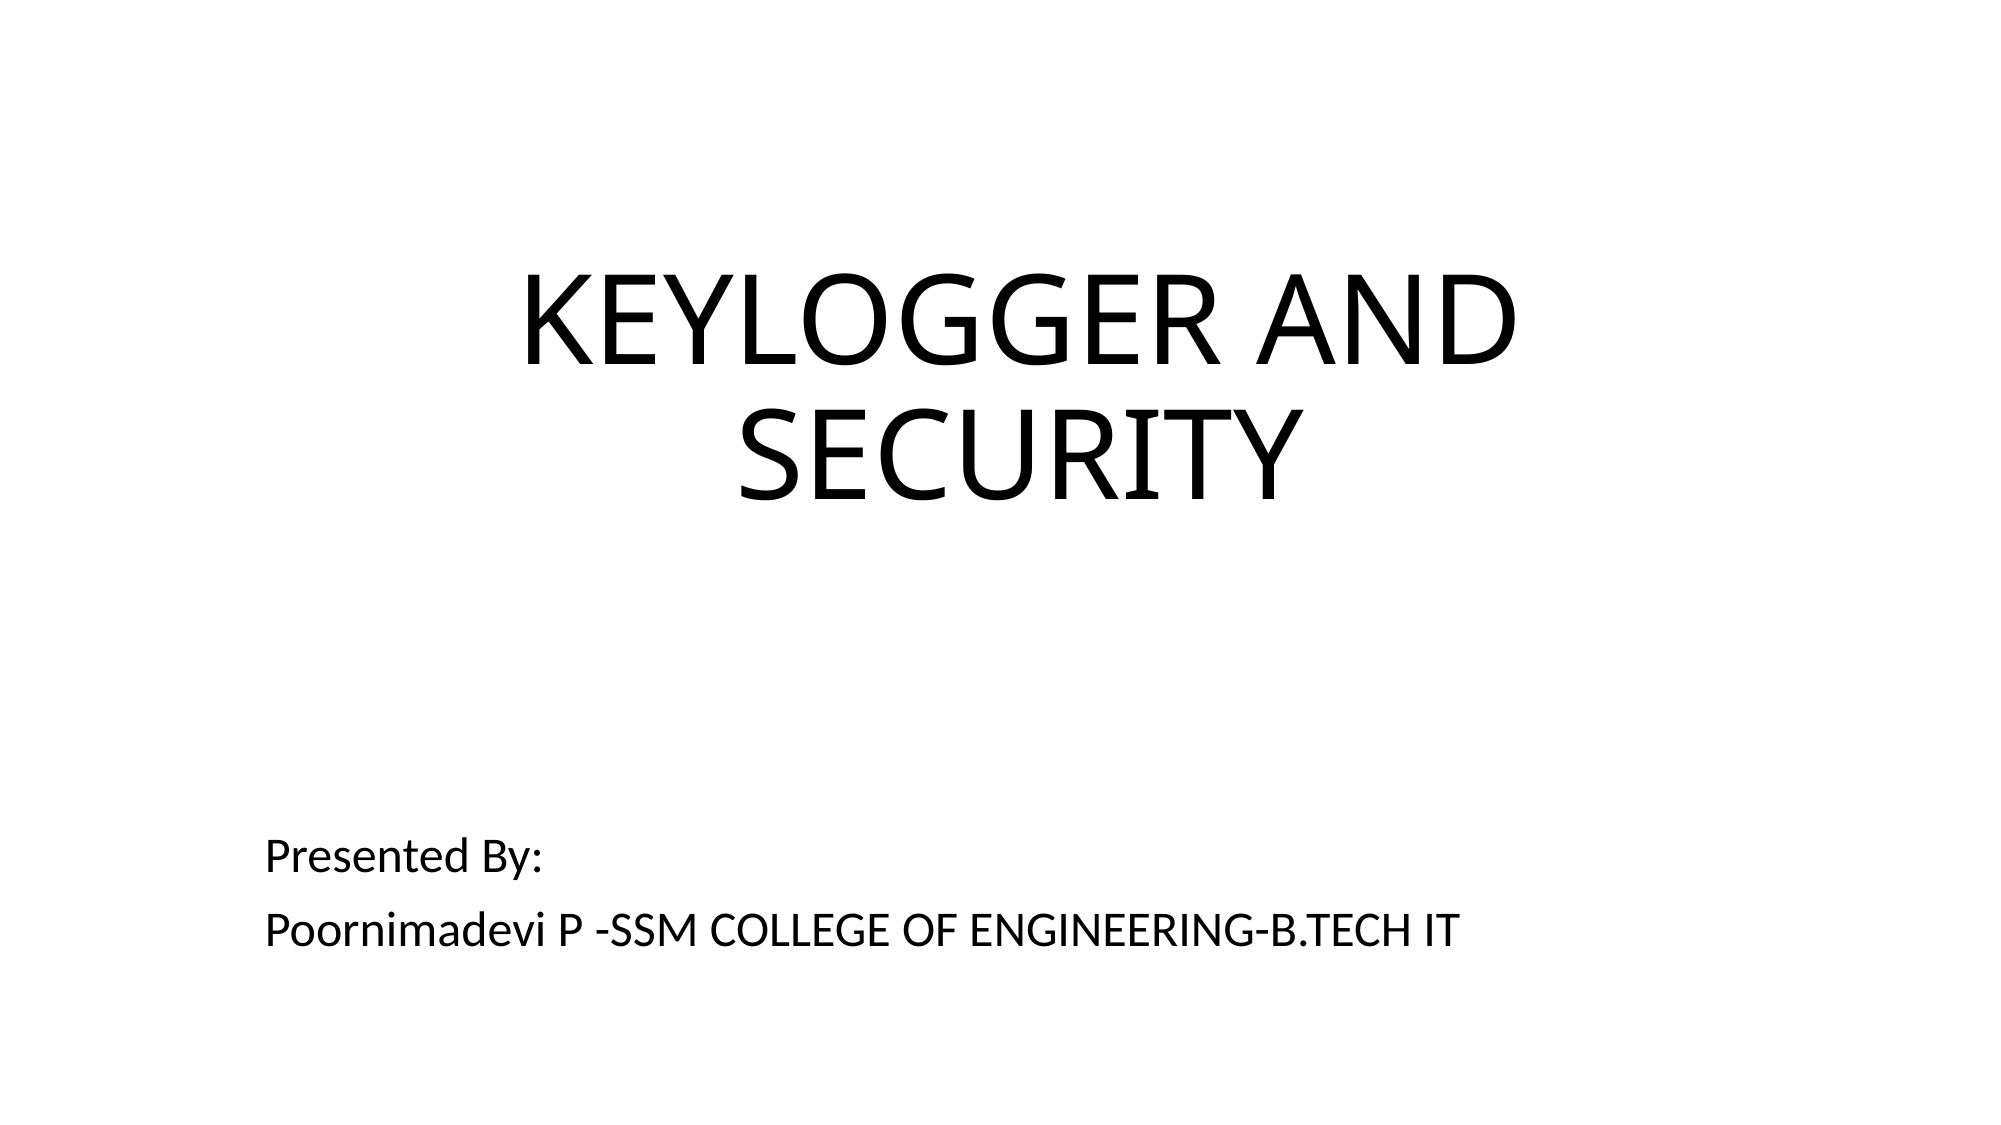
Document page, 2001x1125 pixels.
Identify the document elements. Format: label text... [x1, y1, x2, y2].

title KEYLOGGER AND SECURITY [249, 154, 1790, 535]
subtitle Presented By: Poornimadevi P -SSM COLLEGE OF ENGINEERING-B.TECH IT [249, 590, 1750, 1090]
